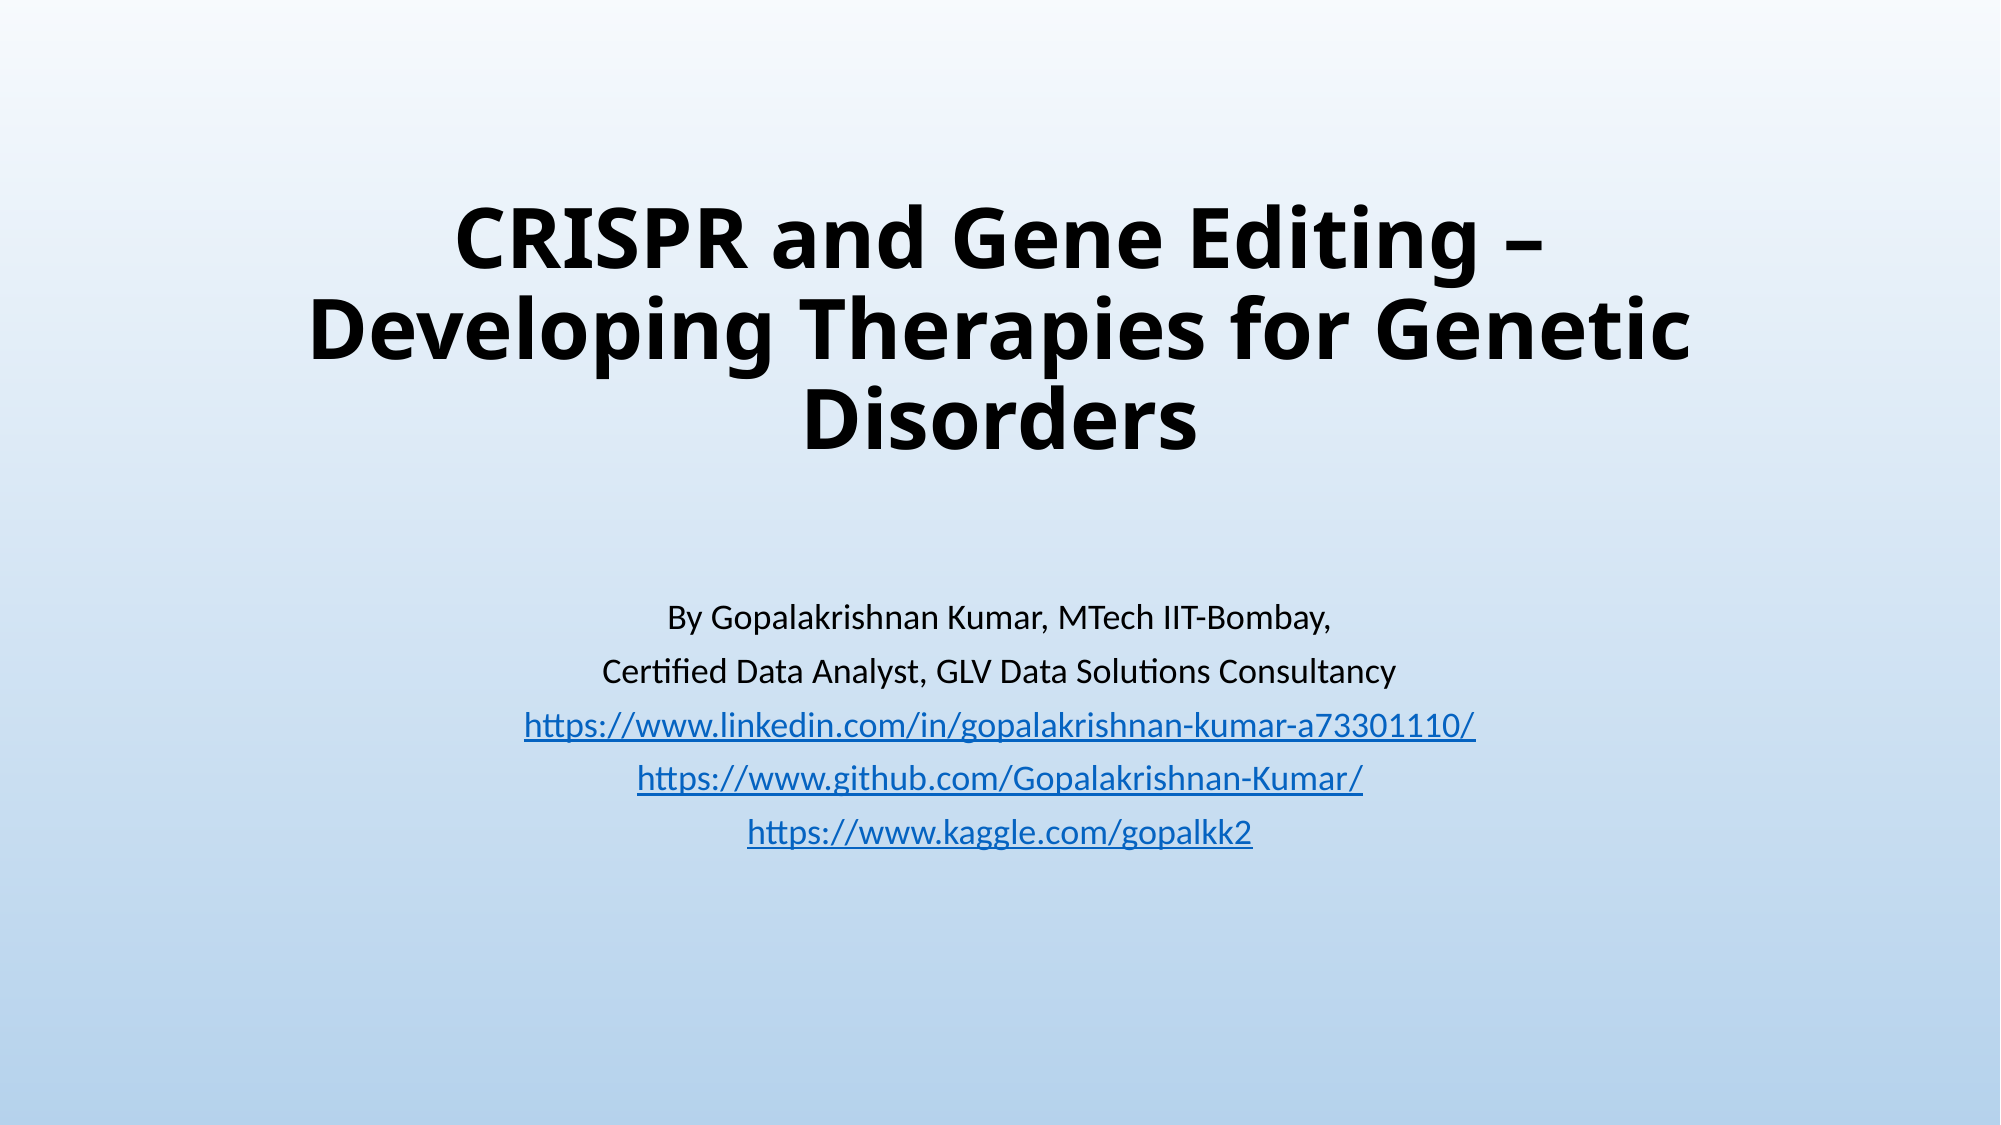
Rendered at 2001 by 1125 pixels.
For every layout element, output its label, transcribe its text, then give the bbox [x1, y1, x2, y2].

title CRISPR and Gene Editing – Developing Therapies for Genetic Disorders [249, 184, 1750, 576]
subtitle By Gopalakrishnan Kumar, MTech IIT-Bombay, Certified Data Analyst, GLV Data Solutions Consultancy https://www.linkedin.com/in/gopalakrishnan-kumar-a73301110/ https://www.github.com/Gopalakrishnan-Kumar/ https://www.kaggle.com/gopalkk2 [249, 590, 1750, 863]
